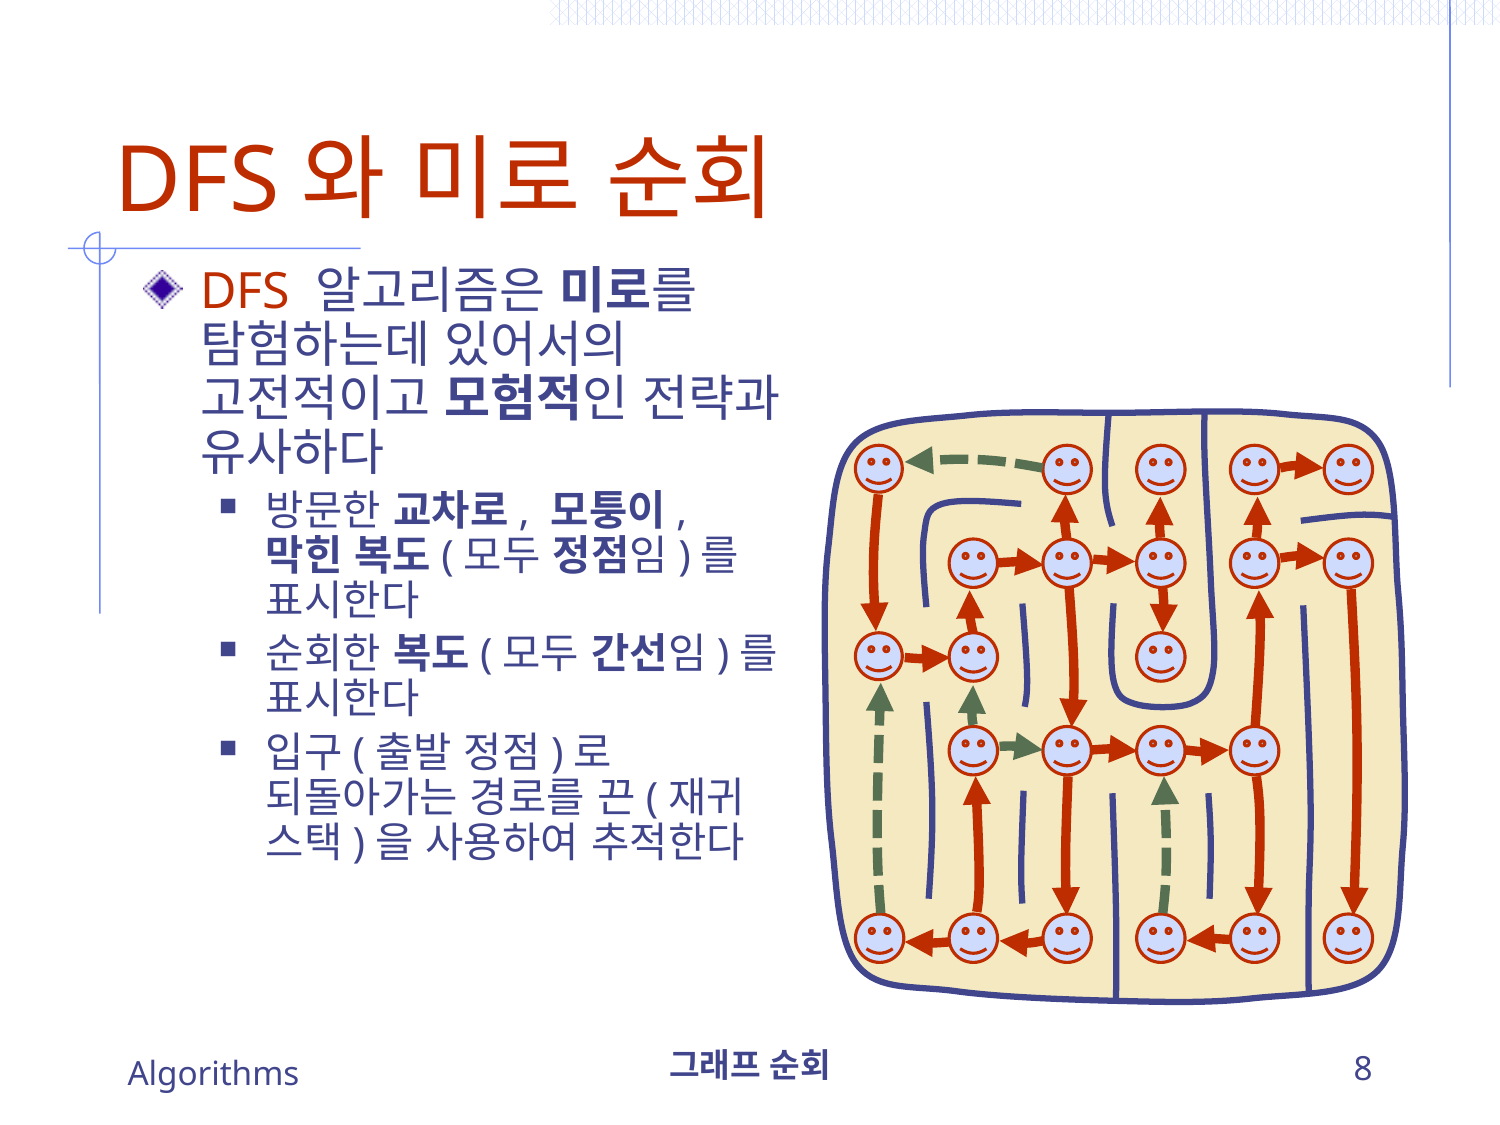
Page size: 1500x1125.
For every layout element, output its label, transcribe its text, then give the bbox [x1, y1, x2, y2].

text_box [1228, 536, 1281, 590]
list DFS 알고리즘은 미로를 탐험하는데 있어서의 고전적이고 모험적인 전략과 유사하다 방문한 교차로, 모퉁이, 막힌 복도(모두 정점임)를 표시한다 순회한 복도(모두 간선임)를 표시한다 입구(출발 정점)로 되돌아가는 경로를 끈(재귀 스택)을 사용하여 추적한다 [128, 257, 798, 944]
text_box [1280, 460, 1324, 473]
text_box [1322, 443, 1375, 496]
text_box [1322, 911, 1375, 965]
text_box [1060, 776, 1073, 916]
text_box [969, 776, 983, 912]
text_box [999, 936, 1043, 949]
text_box [1303, 605, 1311, 995]
text_box [1066, 588, 1079, 728]
text_box [824, 411, 1405, 1002]
text_box [1185, 746, 1229, 759]
text_box [1040, 536, 1094, 590]
text_box [874, 682, 887, 914]
text_box [947, 724, 1000, 778]
text_box [1347, 589, 1361, 916]
text_box [1186, 932, 1230, 945]
text_box [1058, 494, 1071, 539]
text_box [1111, 411, 1215, 708]
text_box [1228, 724, 1281, 778]
text_box [1322, 536, 1375, 590]
text_box [1228, 911, 1281, 965]
text_box [926, 701, 933, 899]
text_box [1022, 603, 1028, 707]
footer 그래프 순회 [512, 1024, 988, 1101]
slide_number Algorithms [112, 1024, 469, 1101]
text_box [1040, 443, 1094, 496]
text_box [1104, 413, 1113, 527]
text_box [904, 936, 950, 949]
text_box [1093, 555, 1136, 568]
text_box [947, 630, 1000, 684]
text_box [1253, 590, 1266, 726]
text_box [1134, 911, 1188, 965]
text_box [1134, 443, 1183, 496]
text_box [1157, 587, 1170, 633]
picture [143, 270, 183, 309]
text_box [999, 741, 1043, 755]
text_box [904, 455, 1043, 469]
slide_number 8 [1074, 1024, 1388, 1101]
text_box [998, 555, 1044, 568]
text_box [922, 500, 1022, 608]
text_box [1300, 514, 1396, 521]
text_box [963, 590, 976, 634]
text_box [1251, 776, 1265, 916]
text_box [1153, 496, 1166, 538]
text_box [1040, 724, 1094, 778]
text_box [947, 911, 1000, 965]
text_box [1228, 443, 1281, 496]
text_box [953, 541, 1000, 590]
text_box [1280, 550, 1325, 563]
text_box [1158, 776, 1171, 914]
text_box [1040, 912, 1094, 965]
text_box [966, 685, 979, 725]
text_box [1112, 793, 1117, 1000]
text_box [1091, 743, 1138, 756]
text_box [853, 443, 905, 495]
text_box [853, 911, 906, 965]
text_box [1251, 496, 1264, 538]
text_box [868, 494, 882, 632]
title DFS와 미로 순회 [99, 49, 1395, 238]
text_box [853, 630, 905, 682]
text_box [1134, 724, 1188, 778]
text_box [904, 652, 951, 665]
